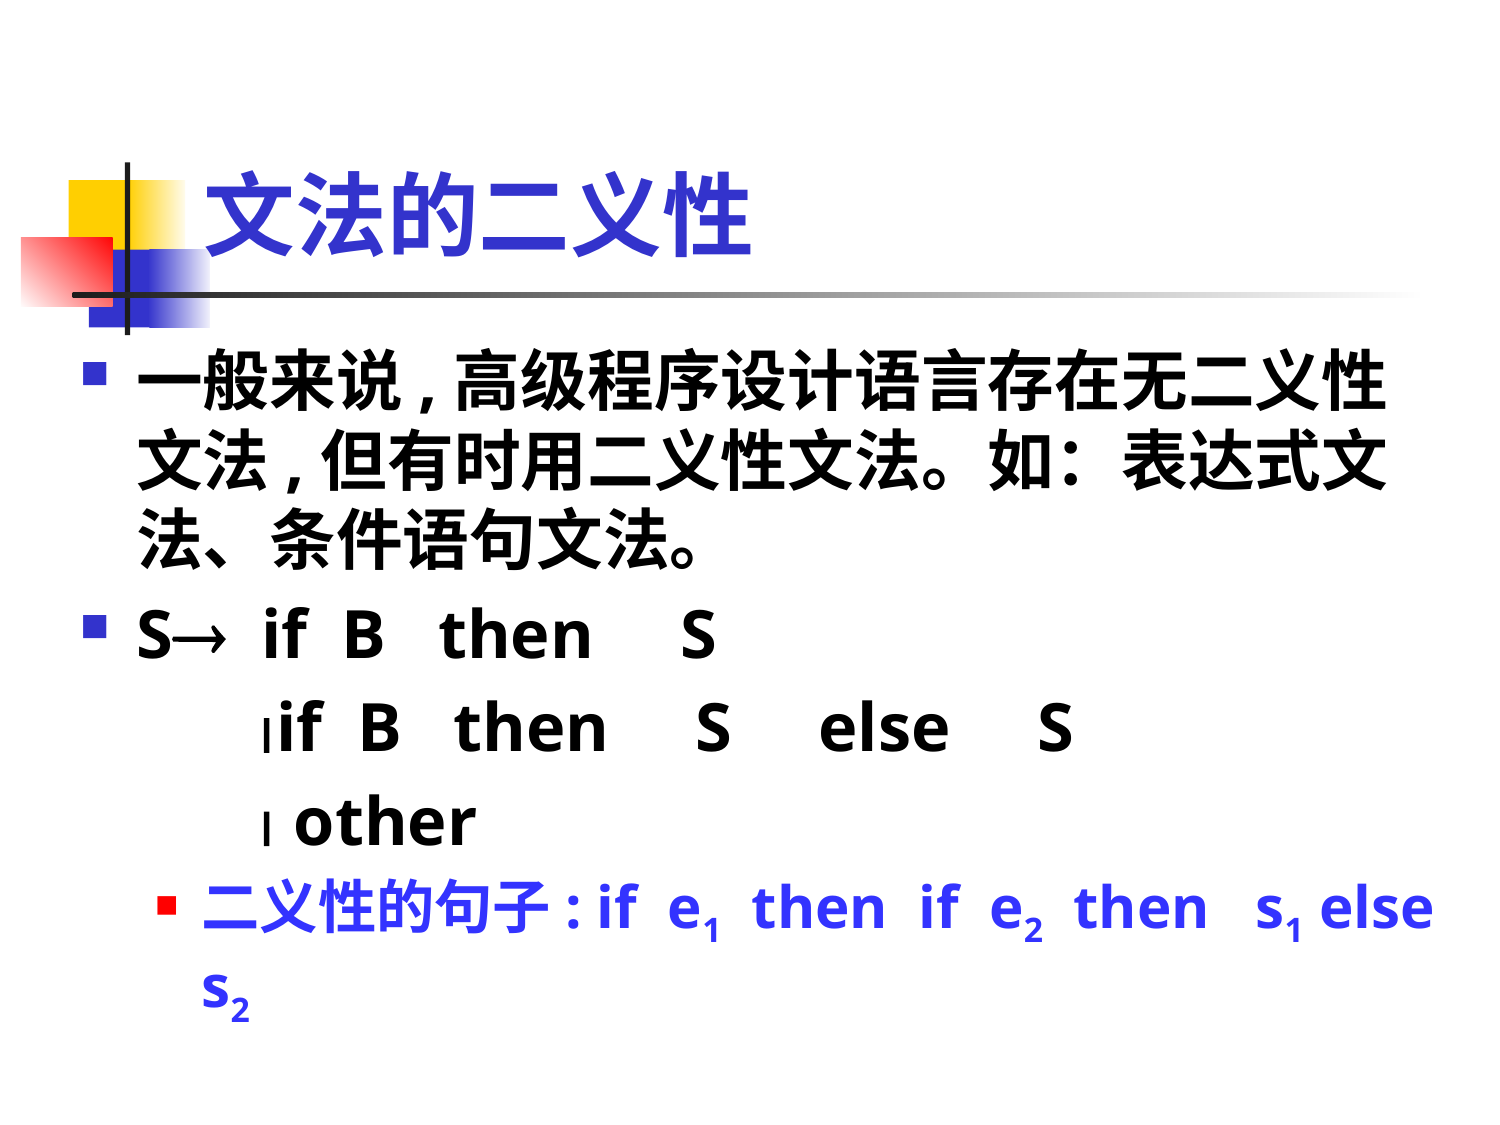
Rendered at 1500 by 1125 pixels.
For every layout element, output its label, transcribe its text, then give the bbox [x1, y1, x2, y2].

list 一般来说,高级程序设计语言存在无二义性文法,但有时用二义性文法。如：表达式文法、条件语句文法。 S if B then S if B then S else S  other 二义性的句子: if e1 then if e2 then s1 else s2 [64, 330, 1470, 1083]
title 文法的二义性 [188, 34, 1468, 276]
